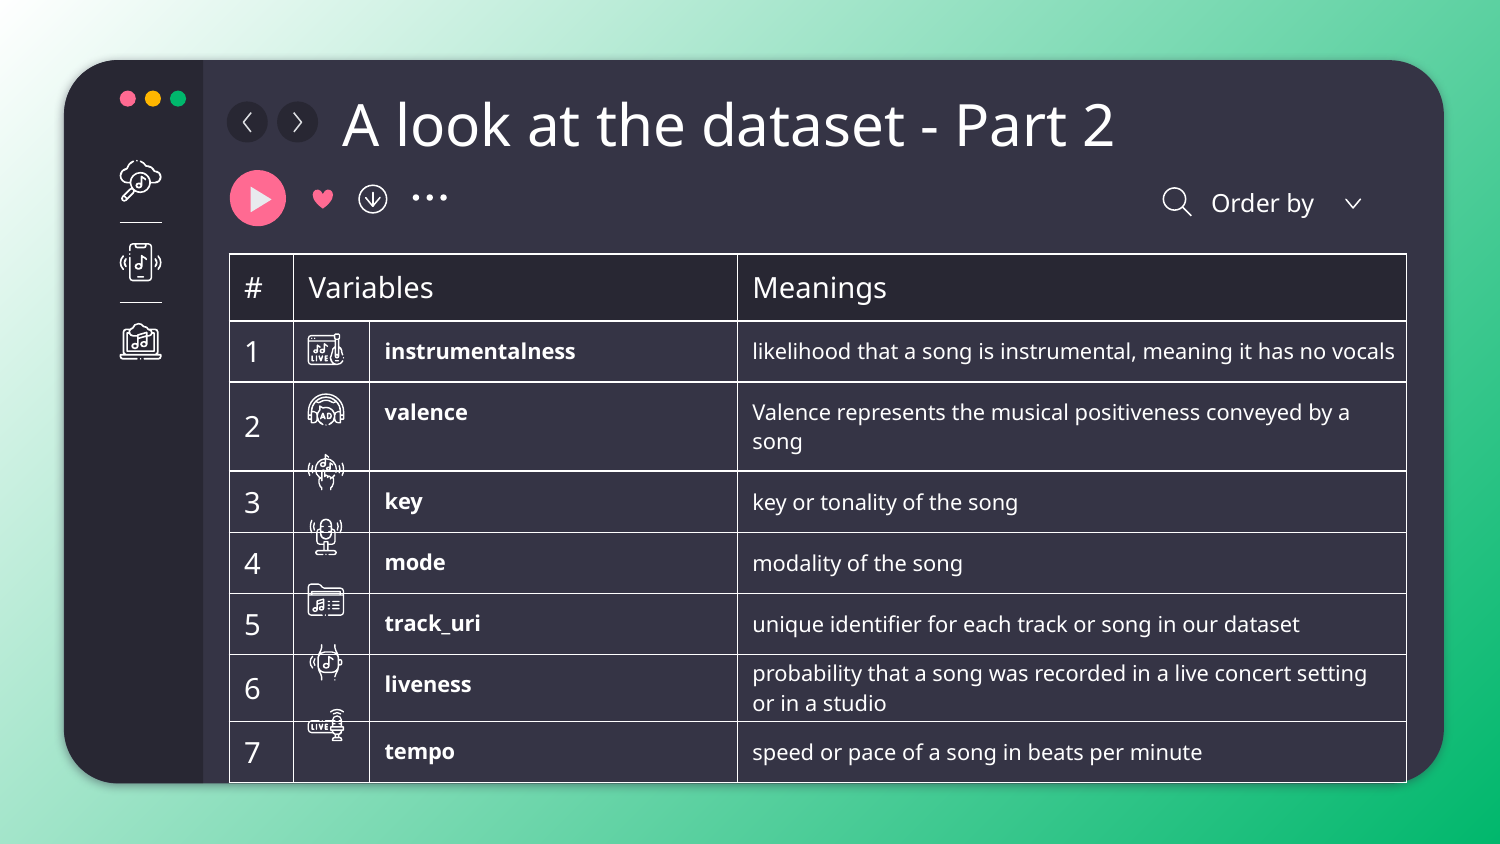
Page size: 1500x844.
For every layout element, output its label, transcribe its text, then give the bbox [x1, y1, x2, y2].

table_cell modality of the song [738, 533, 1406, 593]
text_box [307, 708, 345, 742]
table_cell 5 [230, 594, 293, 654]
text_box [1163, 187, 1192, 216]
table_cell mode [370, 533, 737, 593]
text_box [1345, 199, 1361, 208]
table_cell tempo [370, 722, 737, 782]
table_cell 1 [230, 369, 293, 381]
table_cell 3 [230, 472, 293, 532]
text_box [228, 169, 287, 227]
table_cell 2 [230, 383, 293, 470]
table_cell key or tonality of the song [738, 472, 1406, 532]
table_cell track_uri [370, 594, 737, 654]
table_header Variables [322, 255, 737, 320]
title A look at the dataset - Part 2 [327, 88, 1382, 167]
table_cell 6 [230, 655, 293, 721]
table_cell 4 [230, 533, 293, 593]
table_cell [294, 383, 369, 470]
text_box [309, 643, 343, 681]
table_cell valence [370, 383, 737, 470]
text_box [358, 184, 387, 214]
table_cell [294, 322, 369, 381]
table_cell probability that a song was recorded in a live concert setting or in a studio [738, 655, 1406, 721]
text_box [307, 583, 345, 617]
table_cell [294, 722, 369, 782]
table_cell speed or pace of a song in beats per minute [738, 722, 1406, 782]
table_cell Valence represents the musical positiveness conveyed by a song [738, 383, 1406, 470]
table_cell [294, 655, 369, 721]
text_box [412, 194, 447, 201]
table_cell liveness [370, 655, 737, 721]
table_cell likelihood that a song is instrumental, meaning it has no vocals [738, 322, 1406, 381]
text_box [322, 189, 334, 209]
table_cell 7 [230, 722, 293, 782]
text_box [309, 518, 343, 556]
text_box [307, 393, 345, 426]
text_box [118, 90, 319, 360]
table_cell [294, 533, 369, 593]
table_cell unique identifier for each track or song in our dataset [738, 594, 1406, 654]
table_cell [294, 594, 369, 654]
table_cell instrumentalness [370, 322, 737, 381]
table_cell [294, 472, 369, 532]
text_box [307, 453, 345, 491]
table_header Meanings [738, 255, 1406, 320]
table_cell key [370, 472, 737, 532]
subtitle Order by [1196, 187, 1346, 216]
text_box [307, 333, 345, 366]
